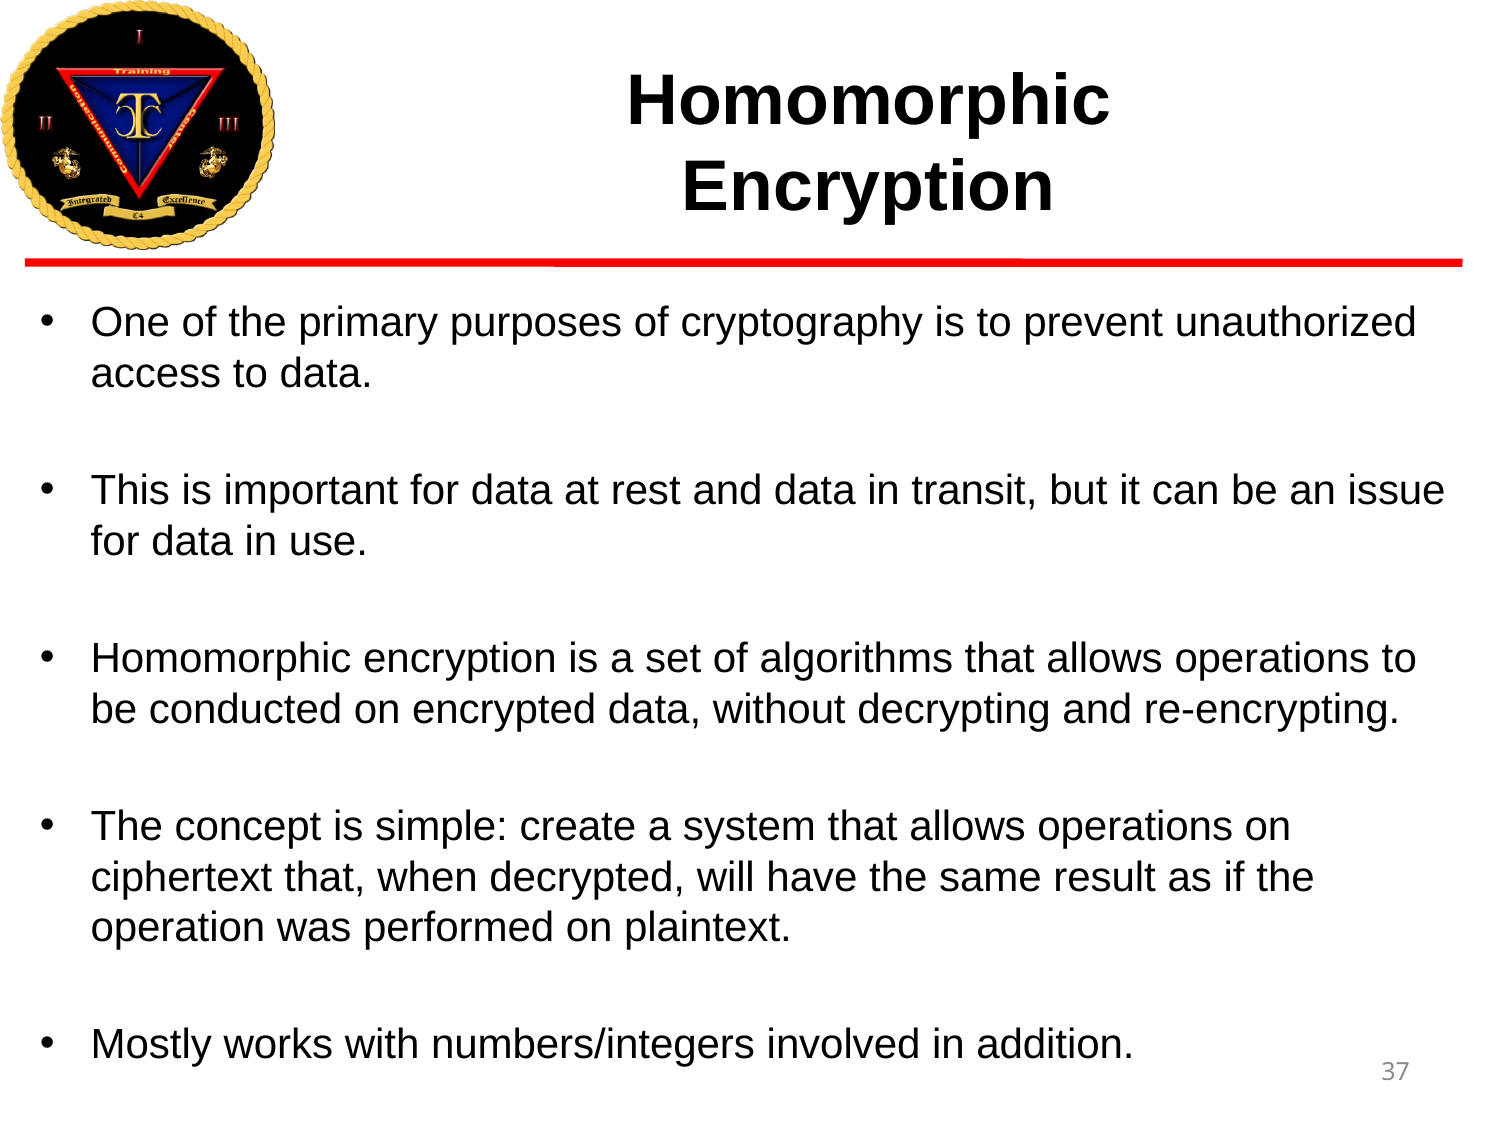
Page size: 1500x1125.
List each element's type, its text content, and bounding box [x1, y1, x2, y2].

title Homomorphic Encryption [274, 44, 1463, 233]
slide_number 37 [1074, 1042, 1425, 1103]
picture [0, 0, 275, 250]
list One of the primary purposes of cryptography is to prevent unauthorized access to data. This is important for data at rest and data in transit, but it can be an issue for data in use. Homomorphic encryption is a set of algorithms that allows operations to be conducted on encrypted data, without decrypting and re-encrypting. The concept is simple: create a system that allows operations on ciphertext that, when decrypted, will have the same result as if the operation was performed on plaintext. Mostly works with numbers/integers involved in addition. [24, 287, 1463, 1081]
